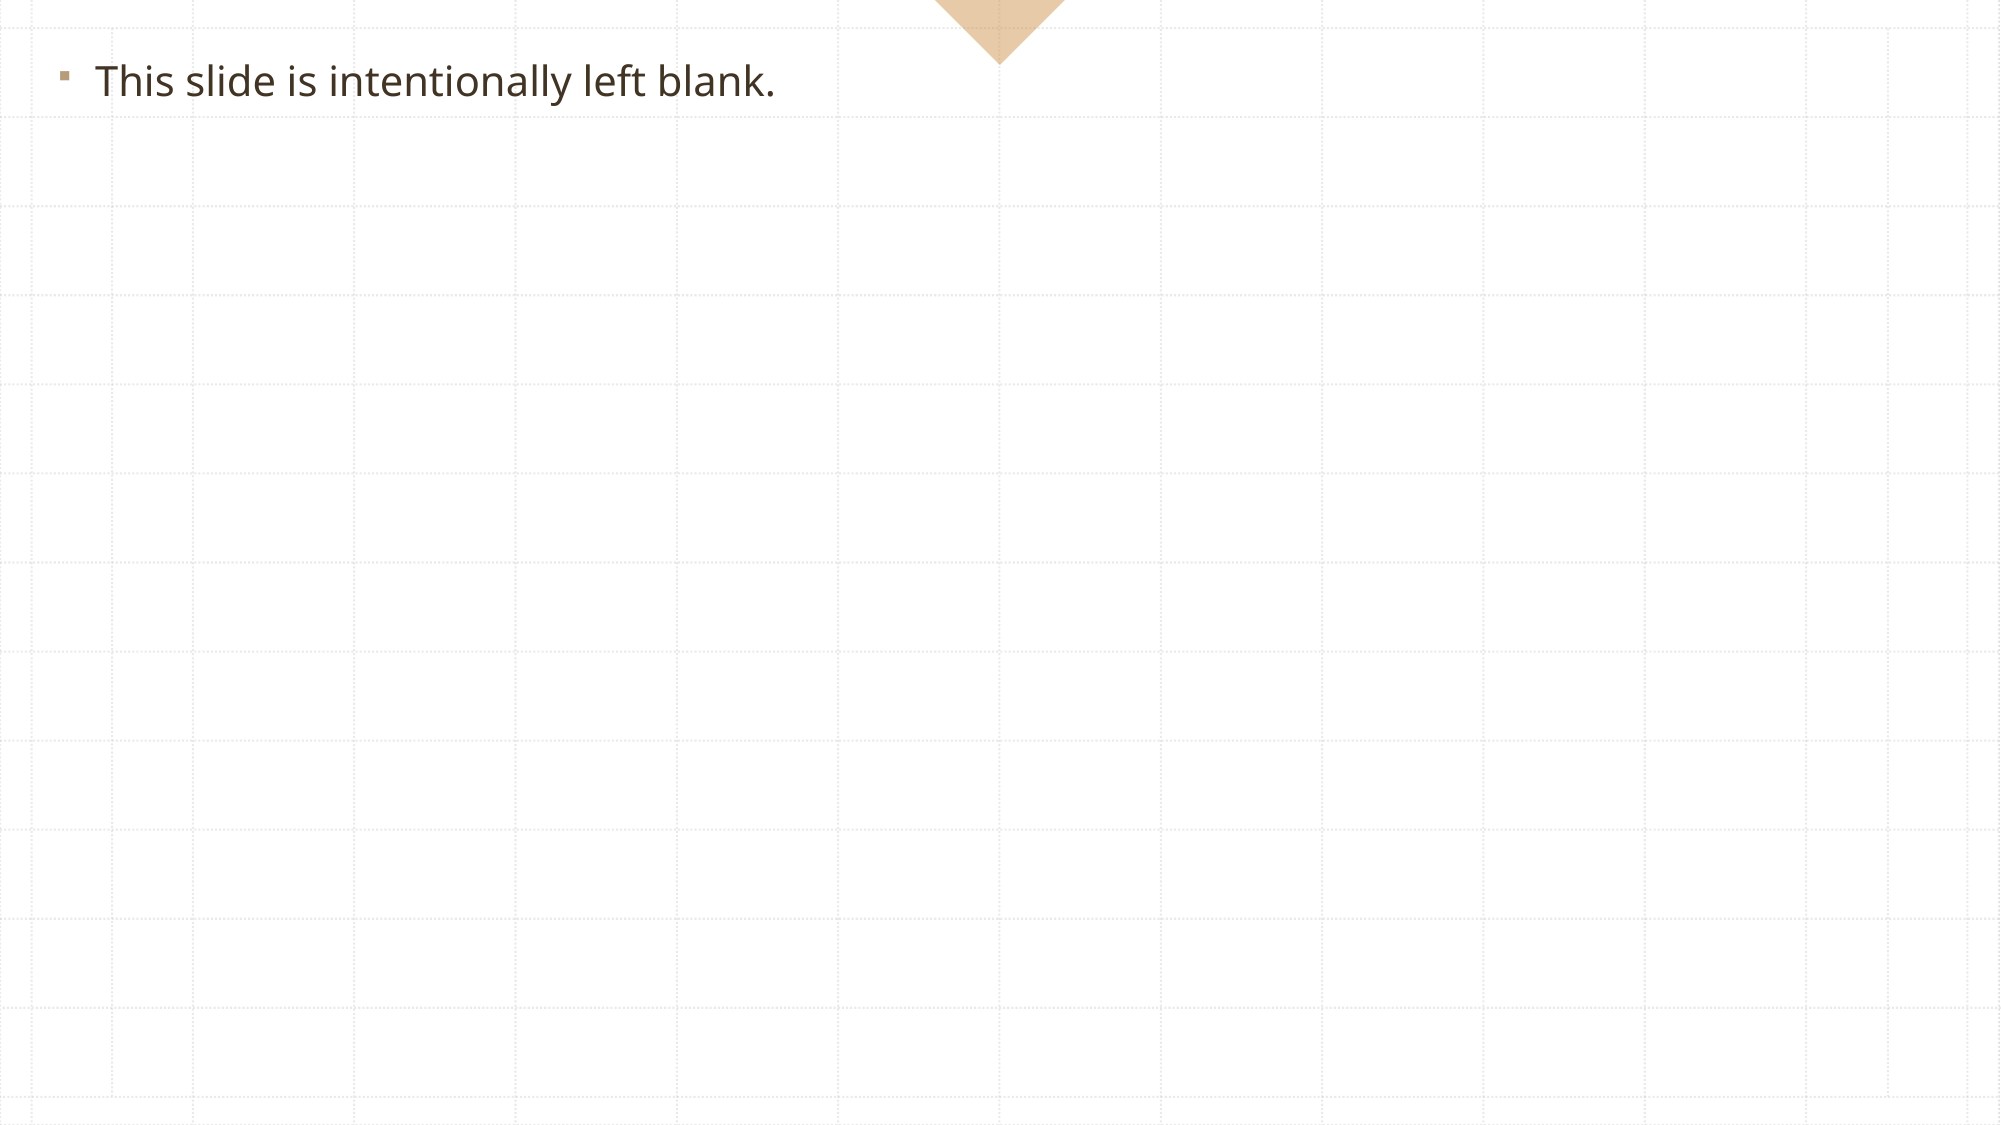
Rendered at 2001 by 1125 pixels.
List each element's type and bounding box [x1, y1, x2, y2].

text_box [0, 0, 2000, 1125]
